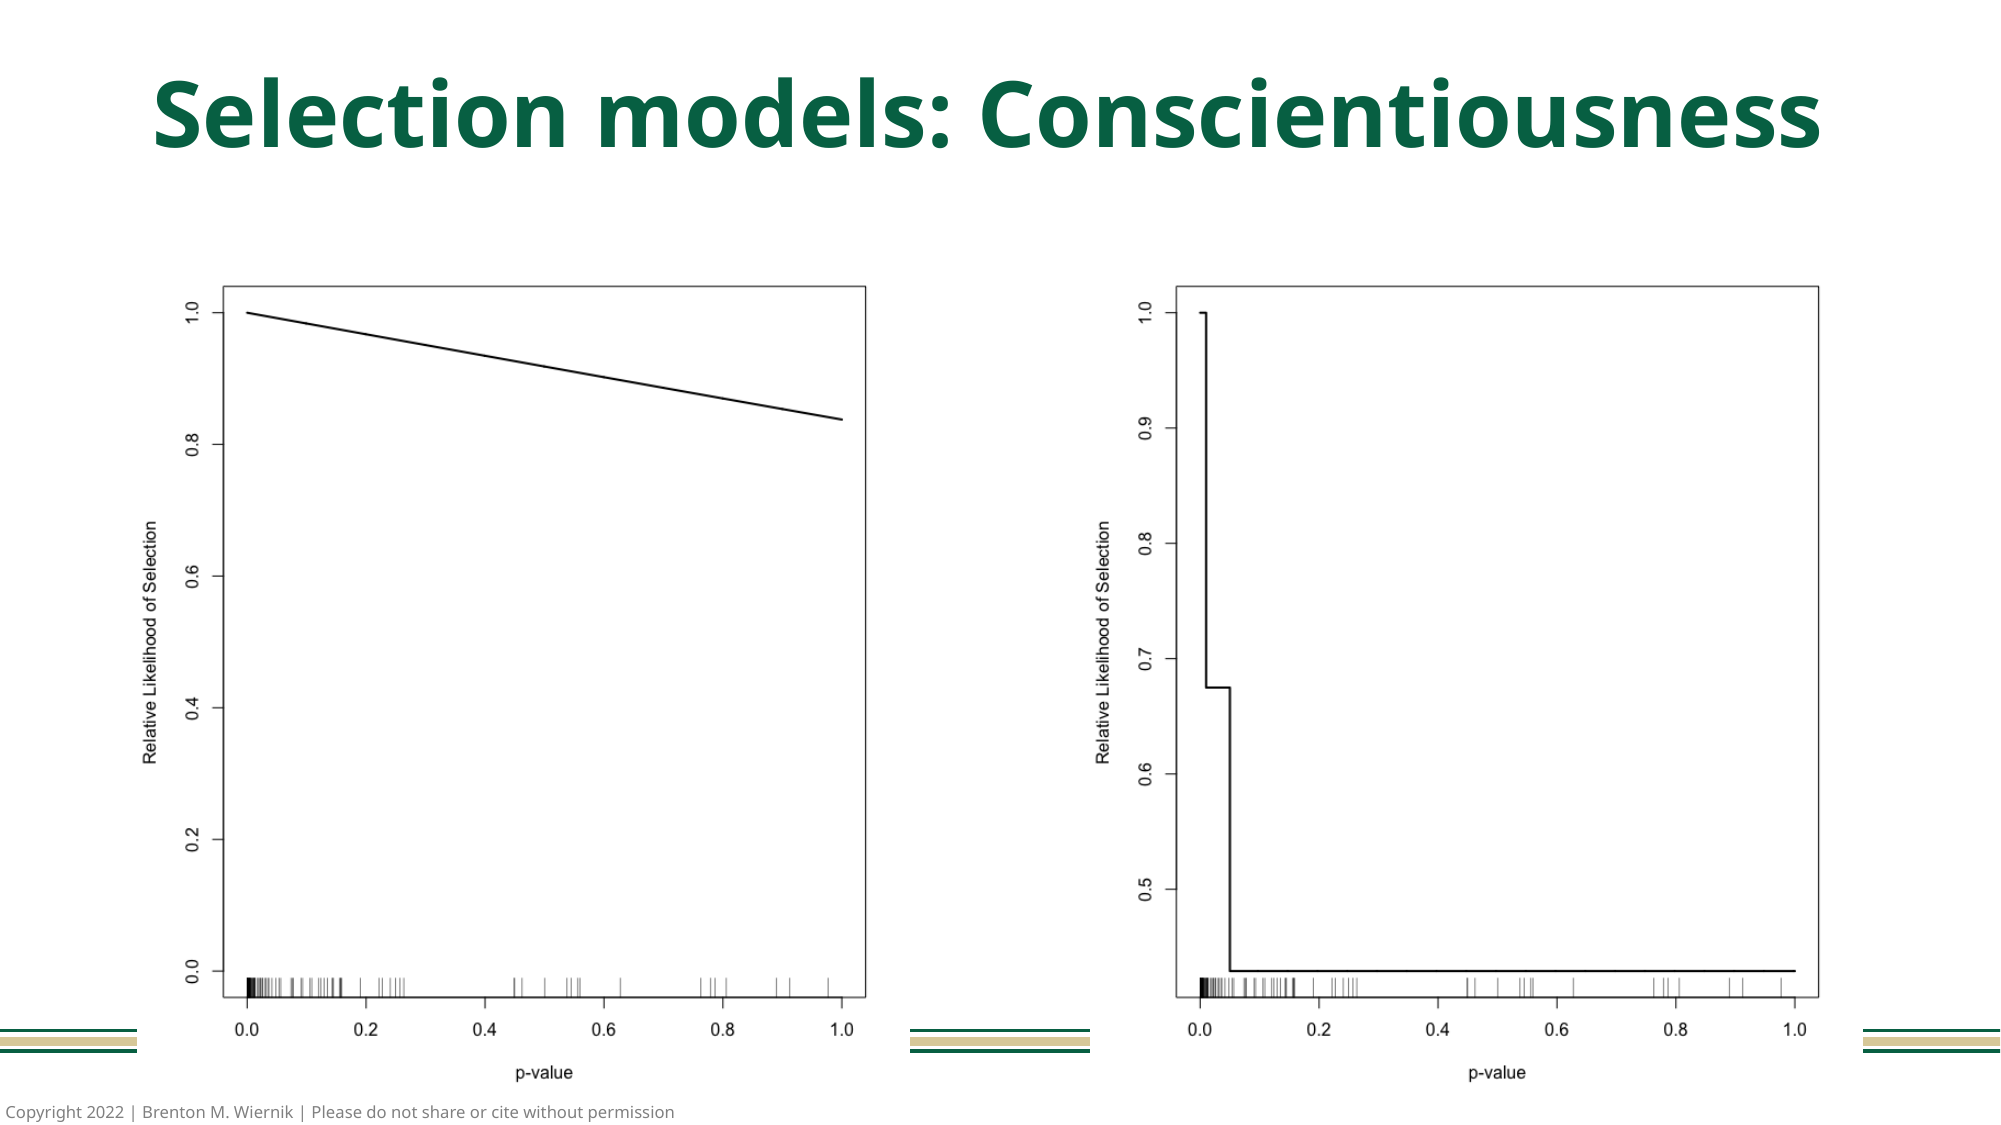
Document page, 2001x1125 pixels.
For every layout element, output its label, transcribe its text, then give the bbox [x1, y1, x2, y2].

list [137, 200, 910, 1105]
title Selection models: Conscientiousness [137, 59, 1863, 177]
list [1090, 200, 1863, 1105]
